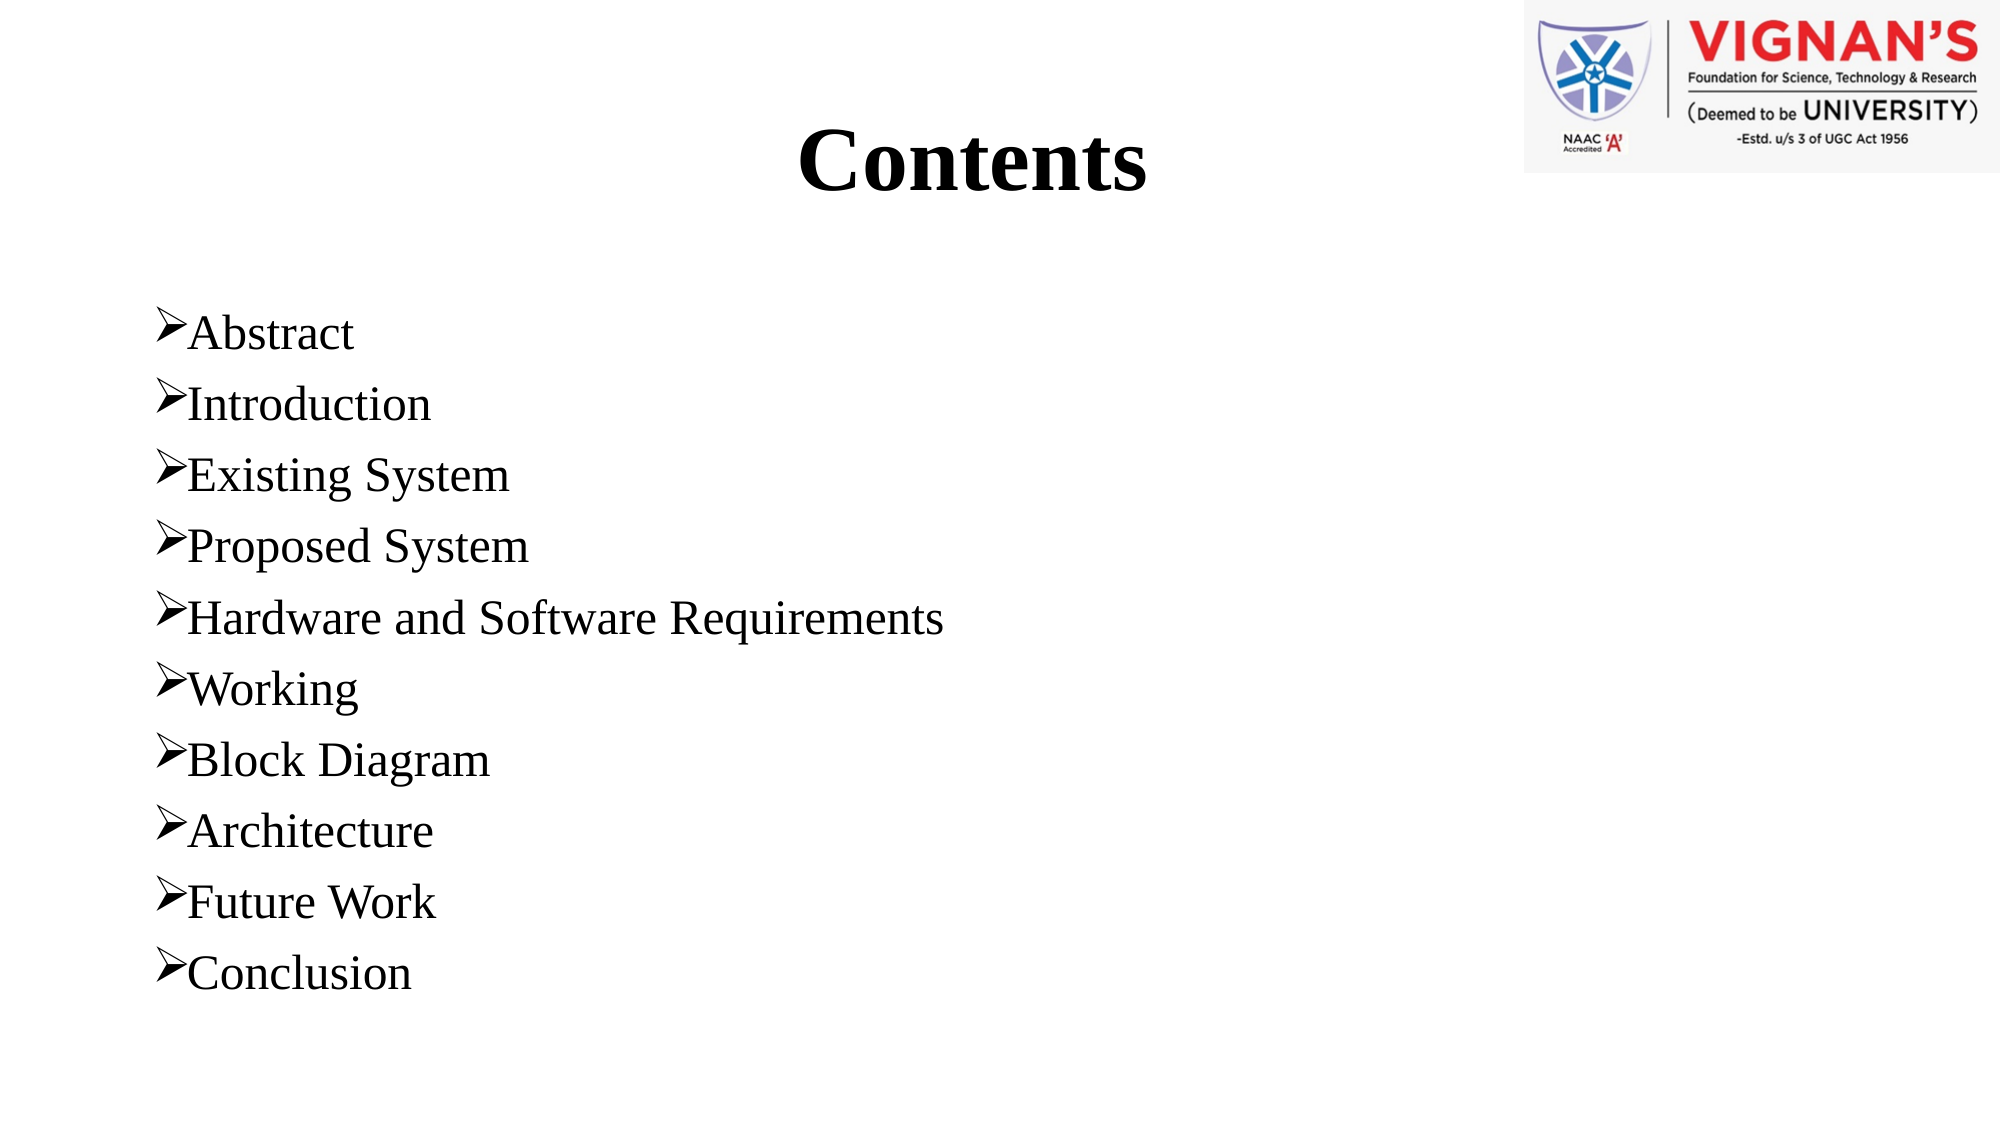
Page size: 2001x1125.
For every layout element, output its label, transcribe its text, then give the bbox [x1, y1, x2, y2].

picture [1524, 0, 2000, 173]
title Contents [137, 52, 1863, 270]
list Abstract Introduction Existing System Proposed System Hardware and Software Requirements Working Block Diagram Architecture Future Work Conclusion [137, 299, 1863, 1014]
